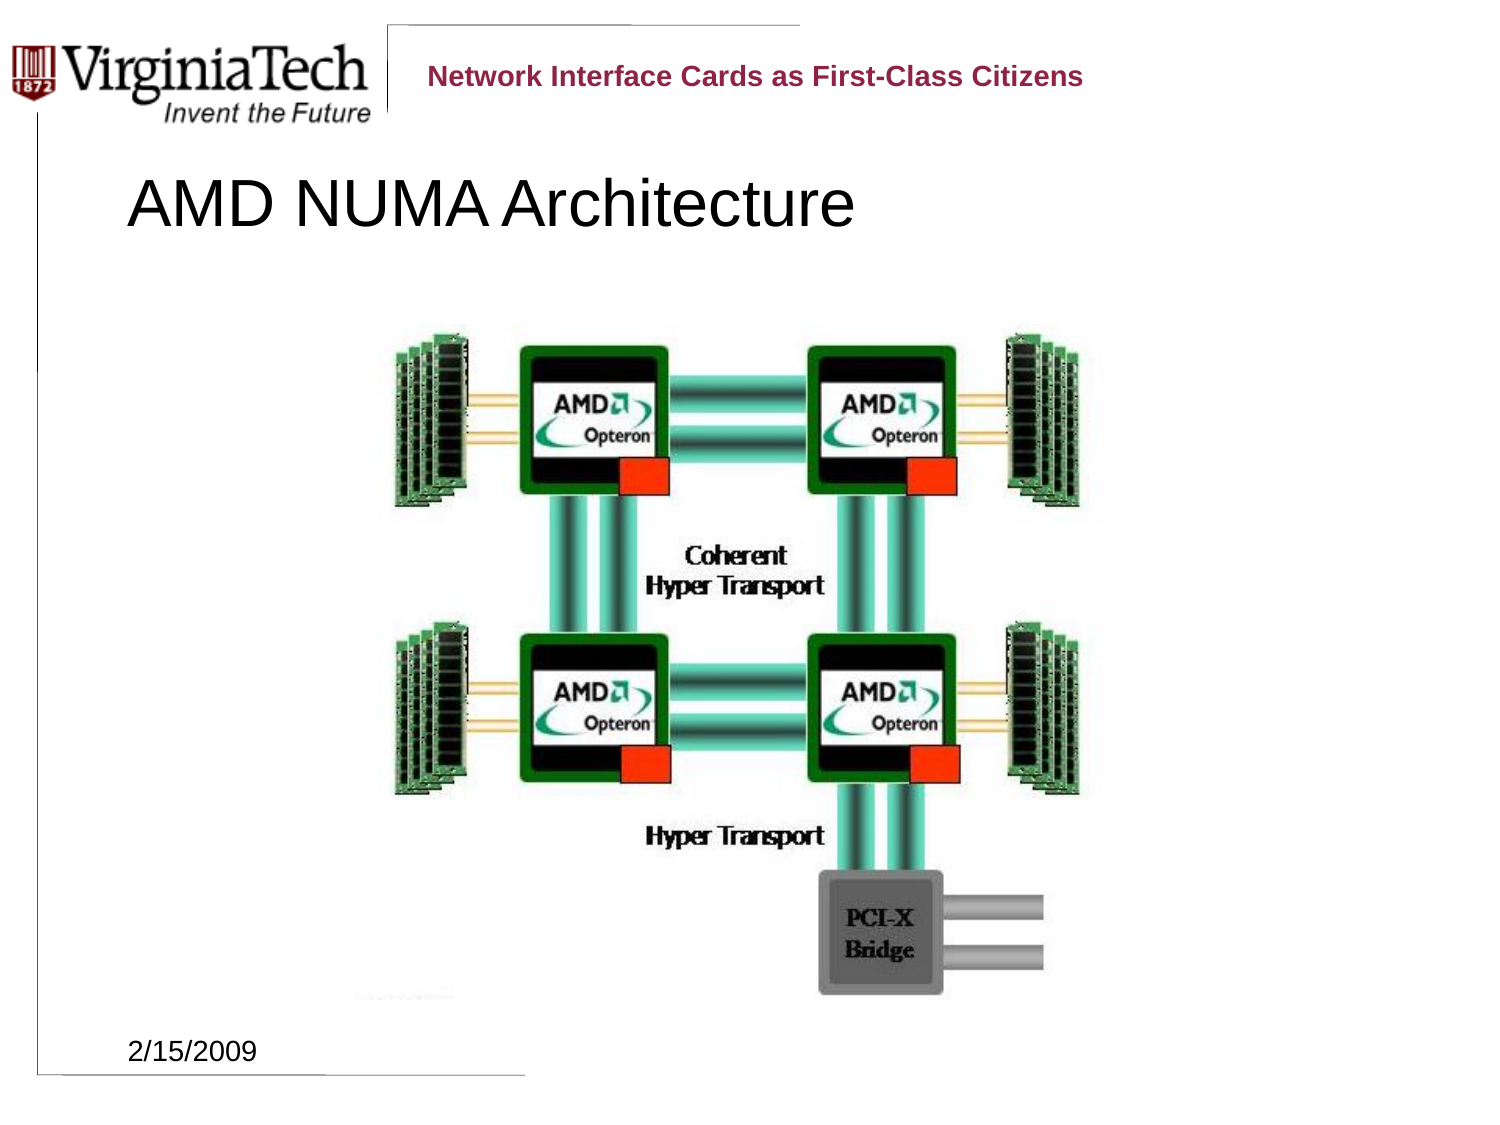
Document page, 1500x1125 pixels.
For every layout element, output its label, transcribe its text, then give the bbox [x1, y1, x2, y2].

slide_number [112, 1024, 426, 1101]
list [352, 324, 1148, 1001]
picture [12, 43, 372, 125]
title AMD NUMA Architecture [112, 137, 1388, 263]
